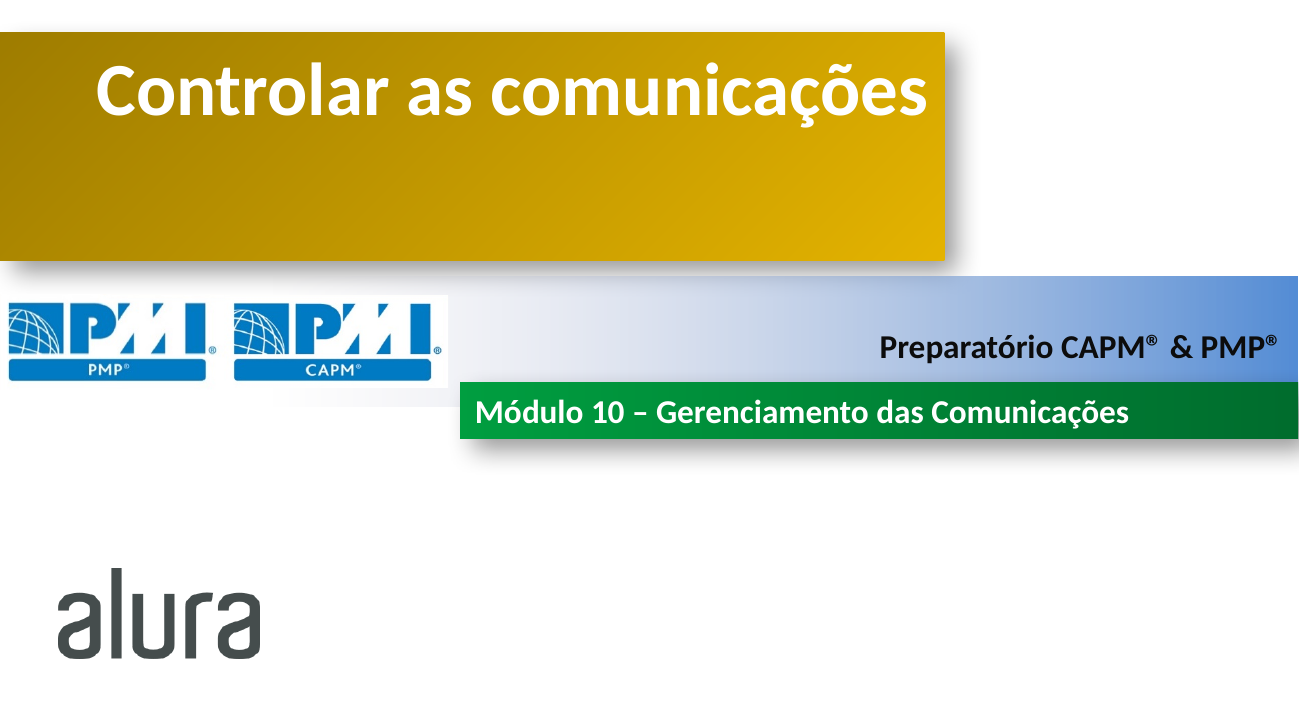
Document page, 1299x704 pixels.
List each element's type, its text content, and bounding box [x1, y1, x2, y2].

text_box Módulo 10 – Gerenciamento das Comunicações [460, 382, 1299, 439]
text_box Preparatório CAPM® & PMP® [452, 317, 1298, 374]
text_box Controlar as comunicações [0, 32, 945, 261]
text_box [270, 276, 1298, 317]
picture [58, 568, 260, 660]
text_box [0, 294, 449, 390]
text_box [270, 374, 1298, 407]
